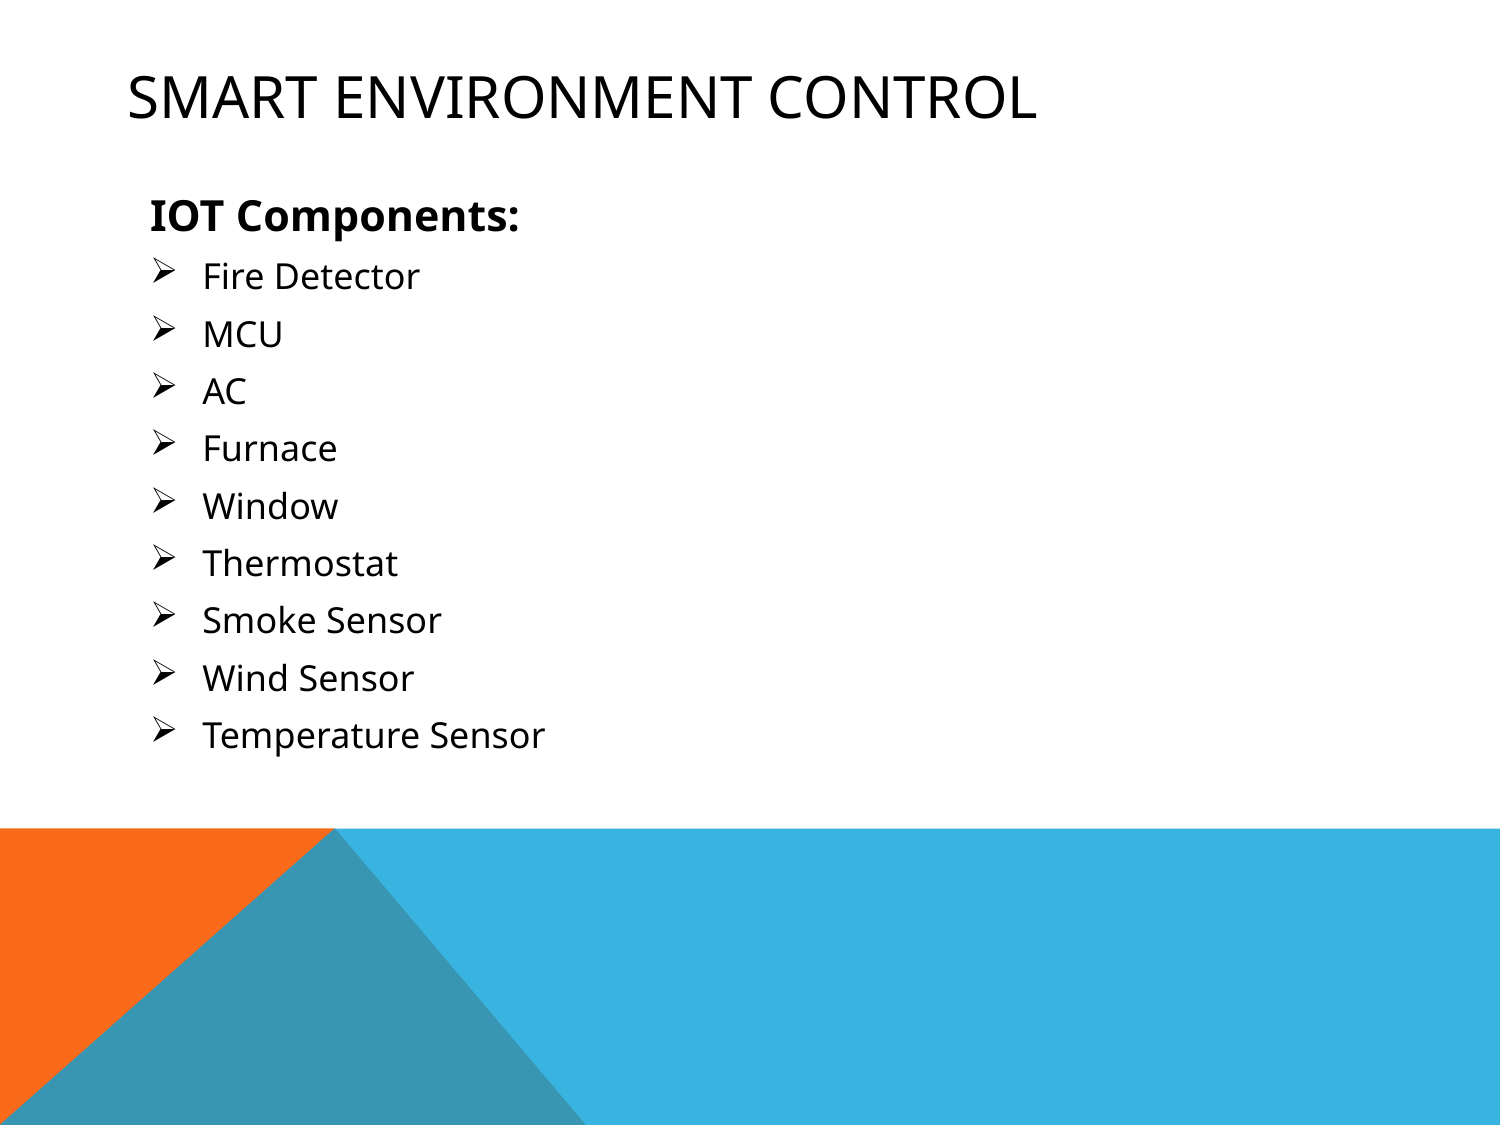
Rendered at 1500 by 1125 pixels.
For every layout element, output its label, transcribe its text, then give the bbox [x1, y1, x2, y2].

title Smart environment control [112, 50, 1347, 140]
list IOT Components: Fire Detector MCU AC Furnace Window Thermostat Smoke Sensor Wind Sensor Temperature Sensor [135, 180, 1369, 768]
text_box [137, 174, 1372, 763]
